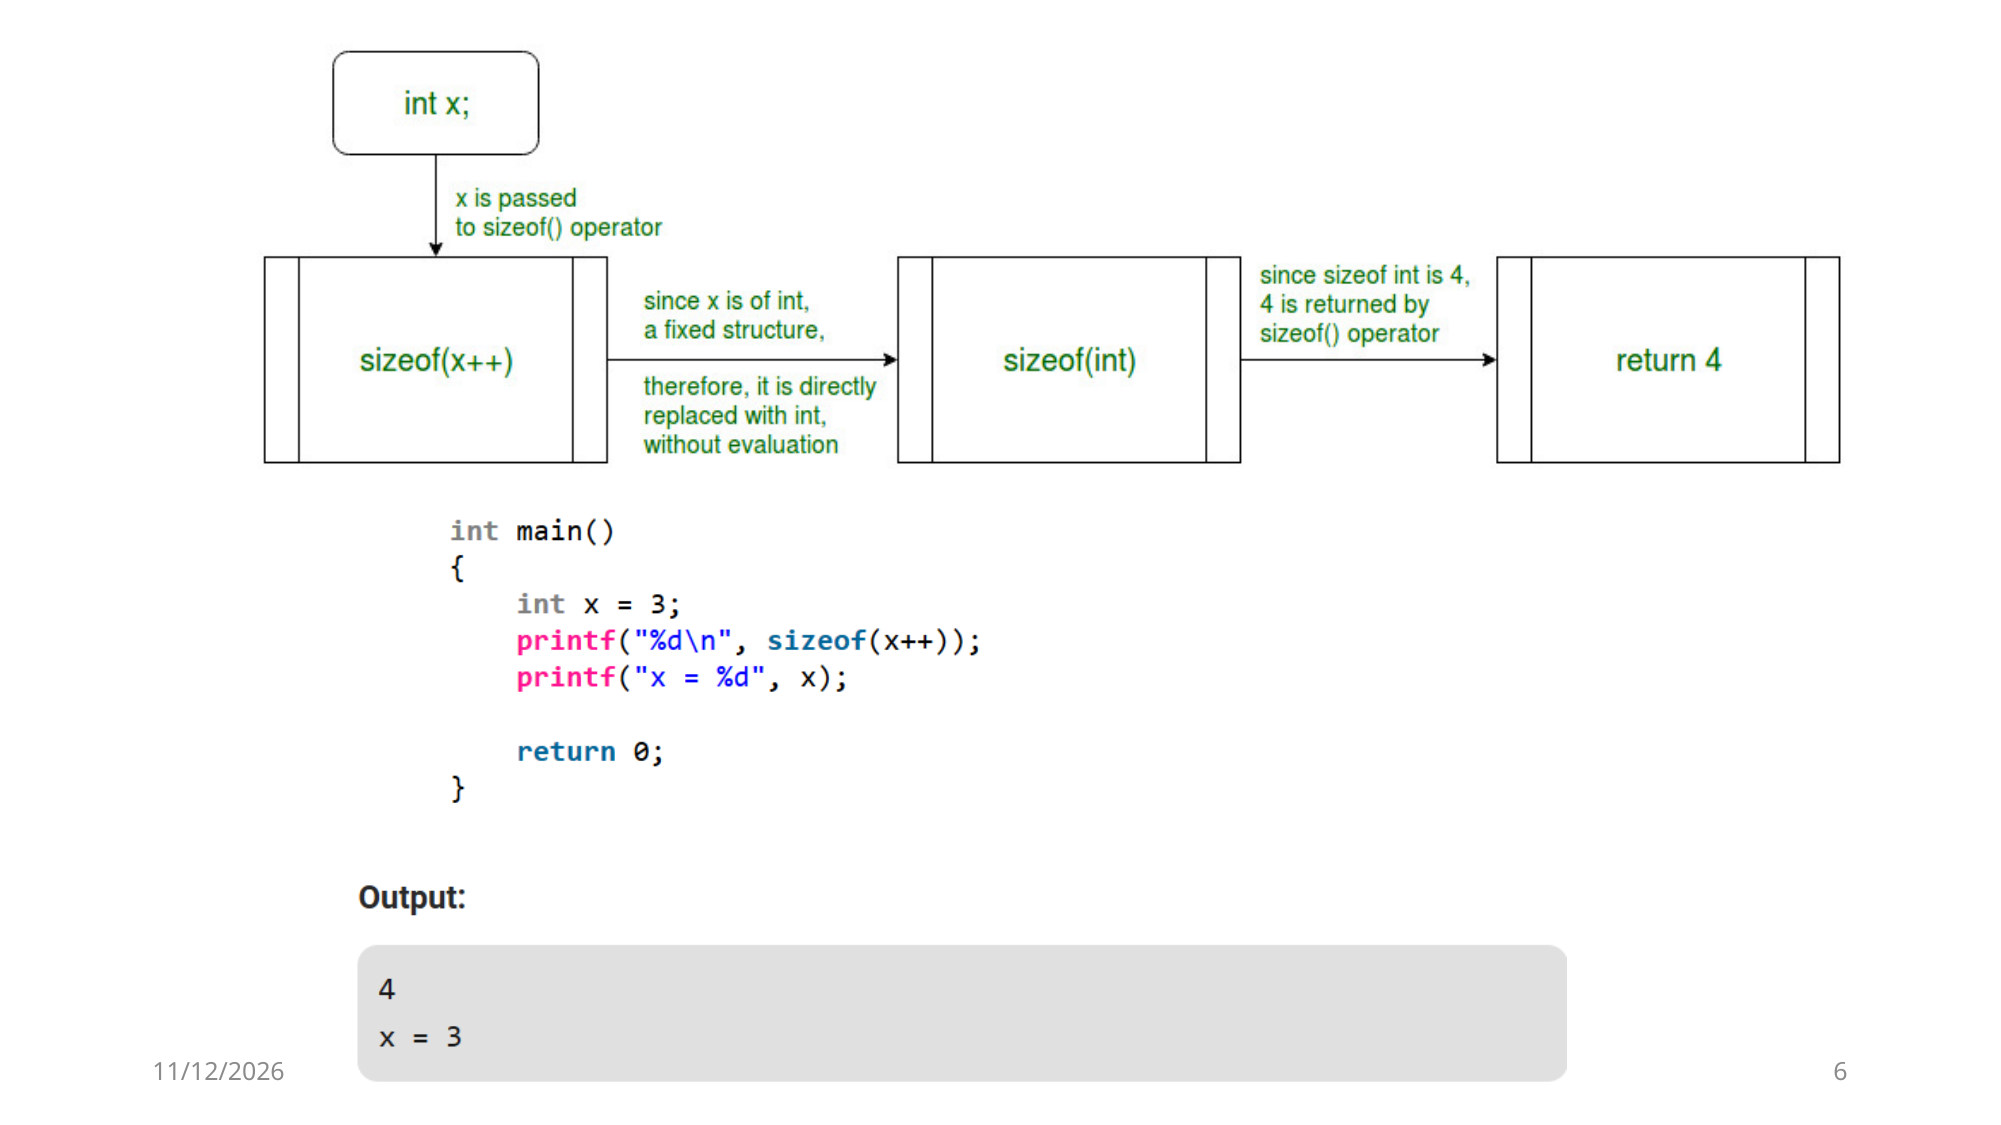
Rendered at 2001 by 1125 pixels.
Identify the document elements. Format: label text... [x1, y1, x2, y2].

slide_number 6 [1412, 1042, 1863, 1103]
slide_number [137, 1042, 588, 1103]
picture [230, 17, 1875, 498]
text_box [336, 498, 1567, 1090]
